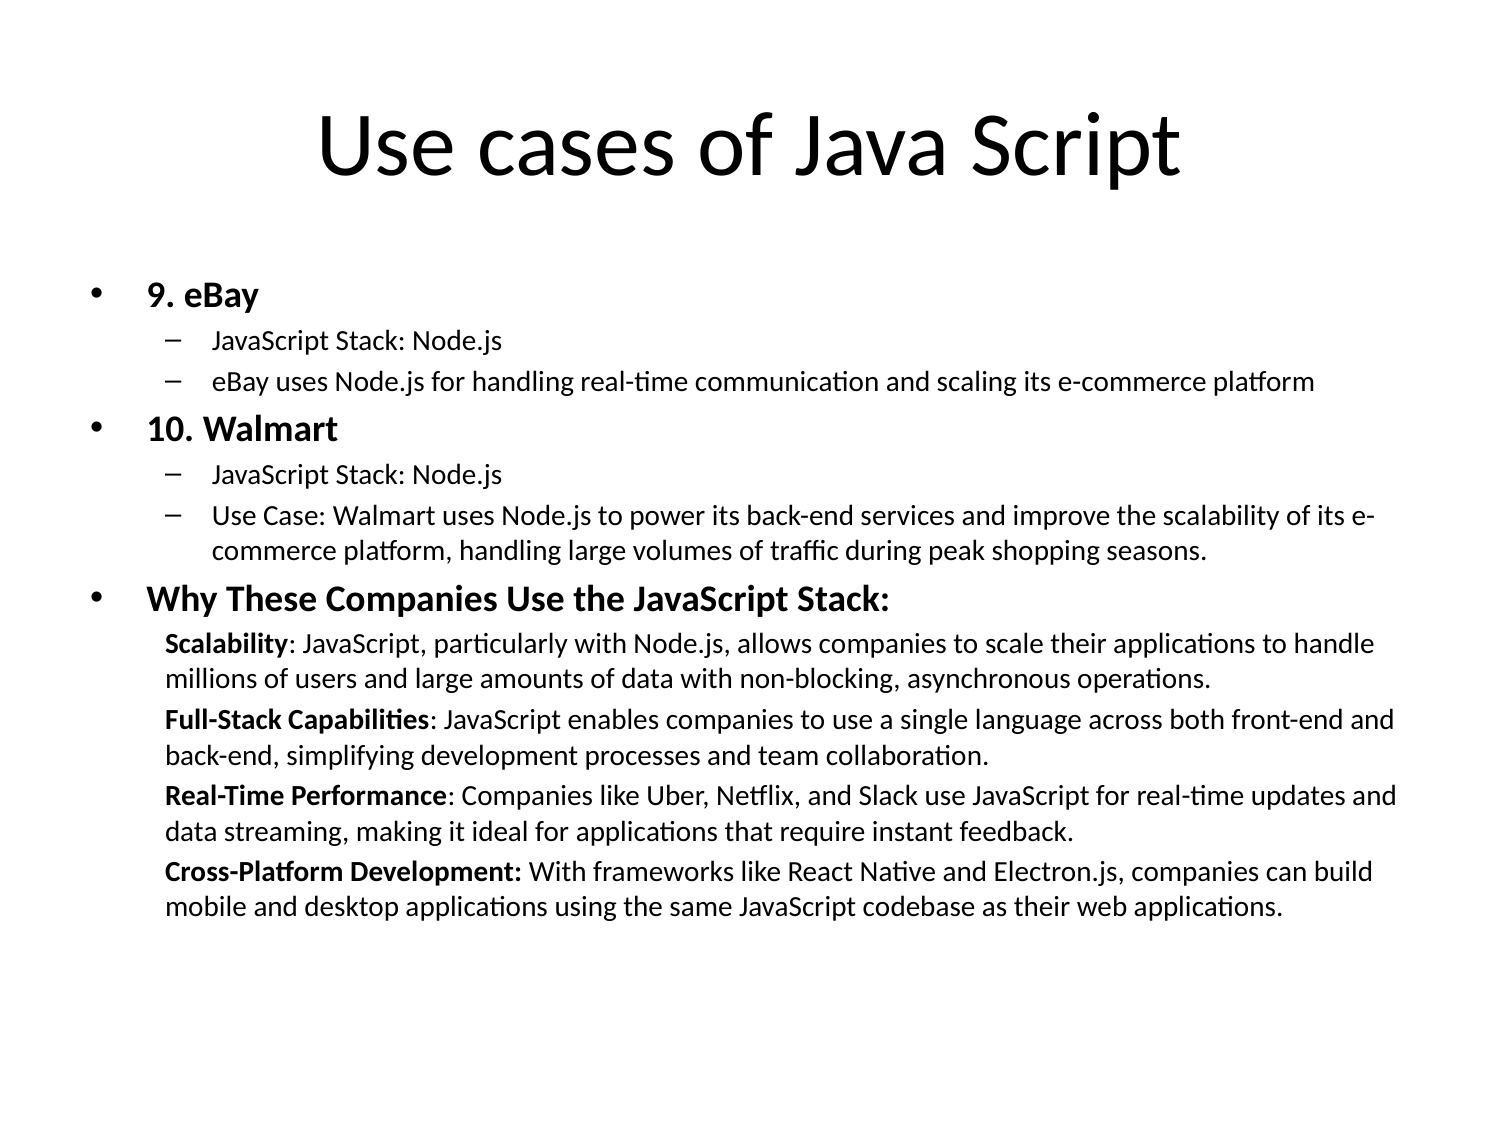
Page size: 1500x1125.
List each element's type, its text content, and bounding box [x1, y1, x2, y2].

title Use cases of Java Script [75, 45, 1425, 233]
list 9. eBay JavaScript Stack: Node.js eBay uses Node.js for handling real-time communication and scaling its e-commerce platform 10. Walmart JavaScript Stack: Node.js Use Case: Walmart uses Node.js to power its back-end services and improve the scalability of its e-commerce platform, handling large volumes of traffic during peak shopping seasons. Why These Companies Use the JavaScript Stack: Scalability: JavaScript, particularly with Node.js, allows companies to scale their applications to handle millions of users and large amounts of data with non-blocking, asynchronous operations. Full-Stack Capabilities: JavaScript enables companies to use a single language across both front-end and back-end, simplifying development processes and team collaboration. Real-Time Performance: Companies like Uber, Netflix, and Slack use JavaScript for real-time updates and data streaming, making it ideal for applications that require instant feedback. Cross-Platform Development: With frameworks like React Native and Electron.js, companies can build mobile and desktop applications using the same JavaScript codebase as their web applications. [75, 262, 1425, 1005]
